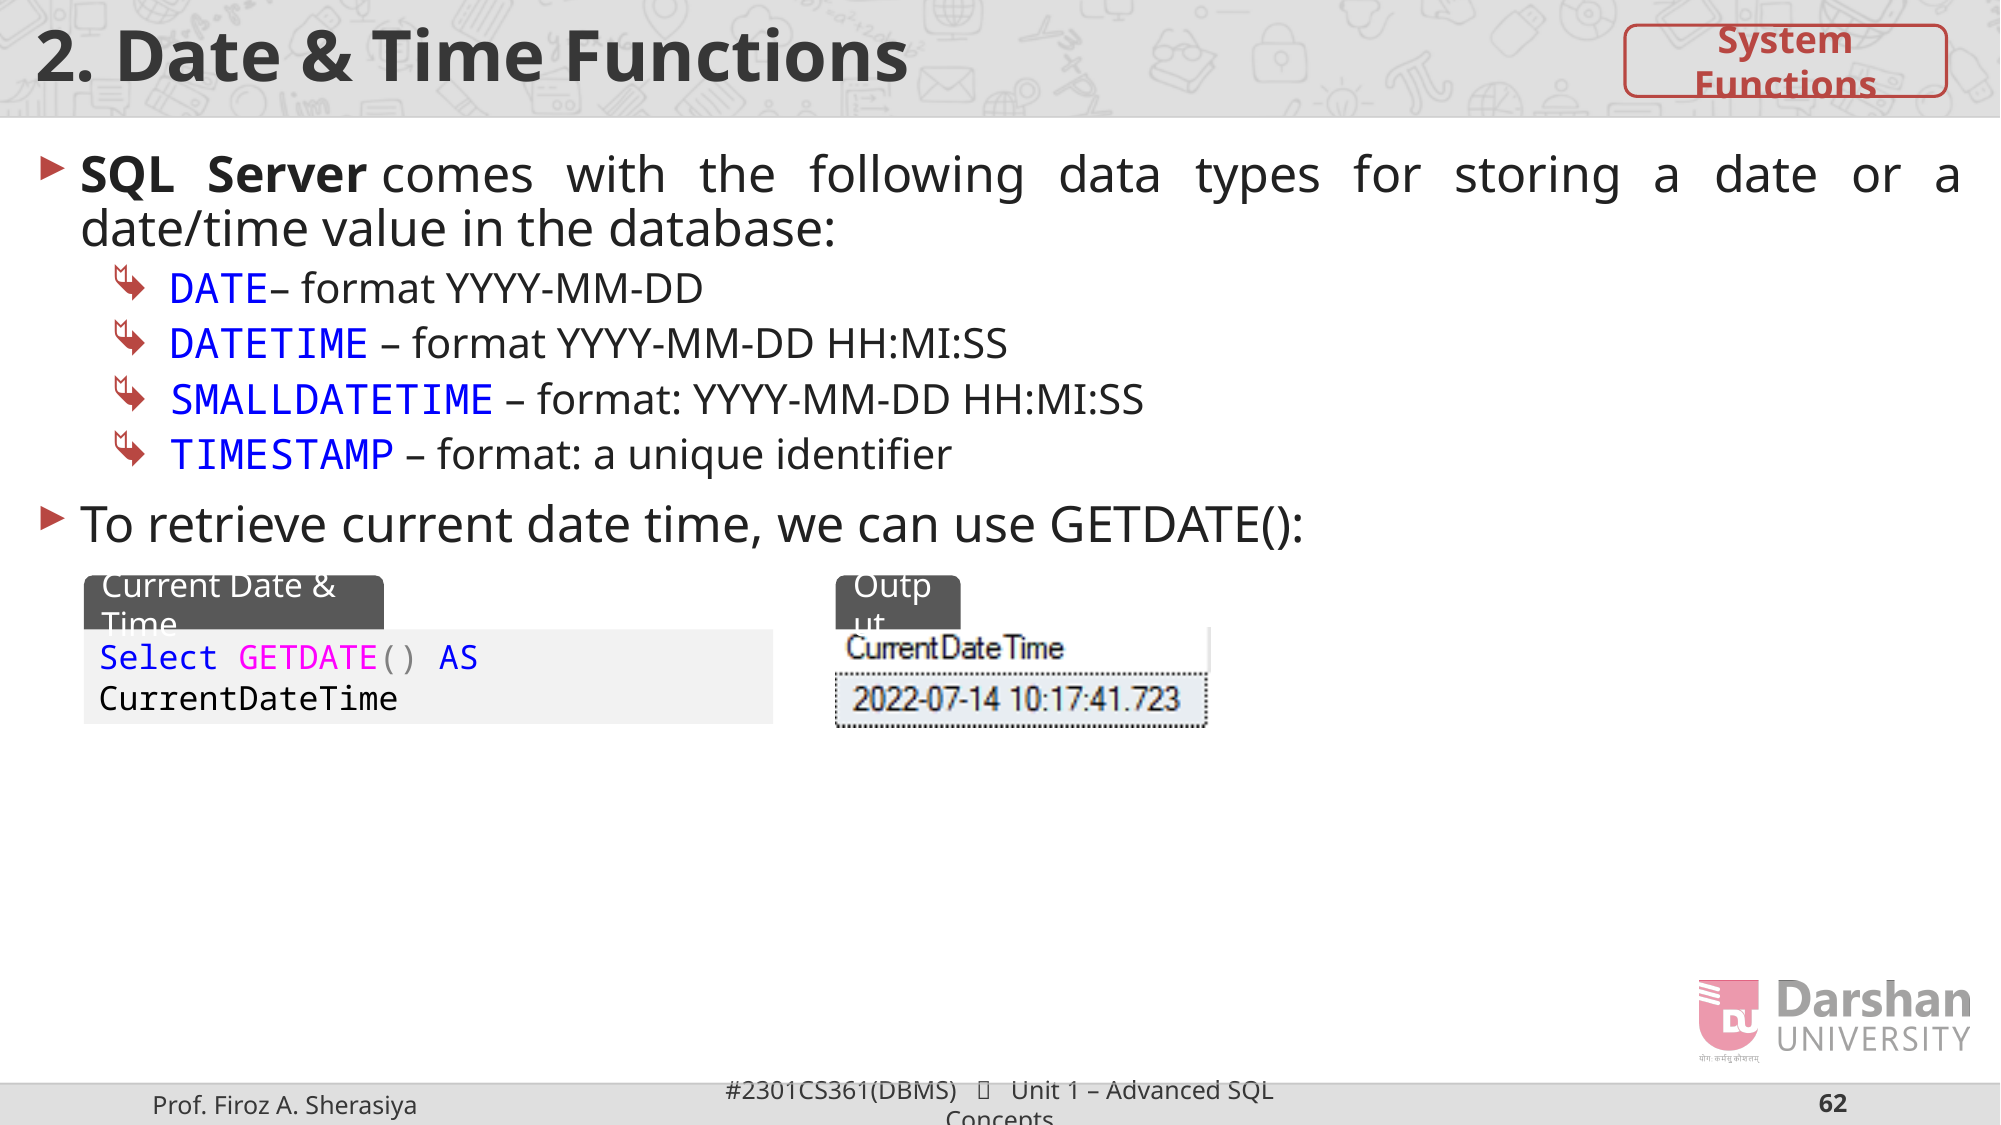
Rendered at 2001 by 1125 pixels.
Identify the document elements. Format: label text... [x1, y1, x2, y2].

picture [835, 627, 1211, 728]
title 2. Date & Time Functions [0, 0, 2000, 117]
list SQL Server comes with the following data types for storing a date or a date/time value in the database: DATE– format YYYY-MM-DD DATETIME – format YYYY-MM-DD HH:MI:SS SMALLDATETIME – format: YYYY-MM-DD HH:MI:SS TIMESTAMP – format: a unique identifier To retrieve current date time, we can use GETDATE(): [21, 141, 1979, 1069]
text_box Current Date & Time [82, 574, 385, 631]
text_box System Functions [1623, 24, 1948, 98]
text_box Select GETDATE() AS CurrentDateTime [83, 629, 774, 724]
text_box Output [834, 574, 962, 631]
